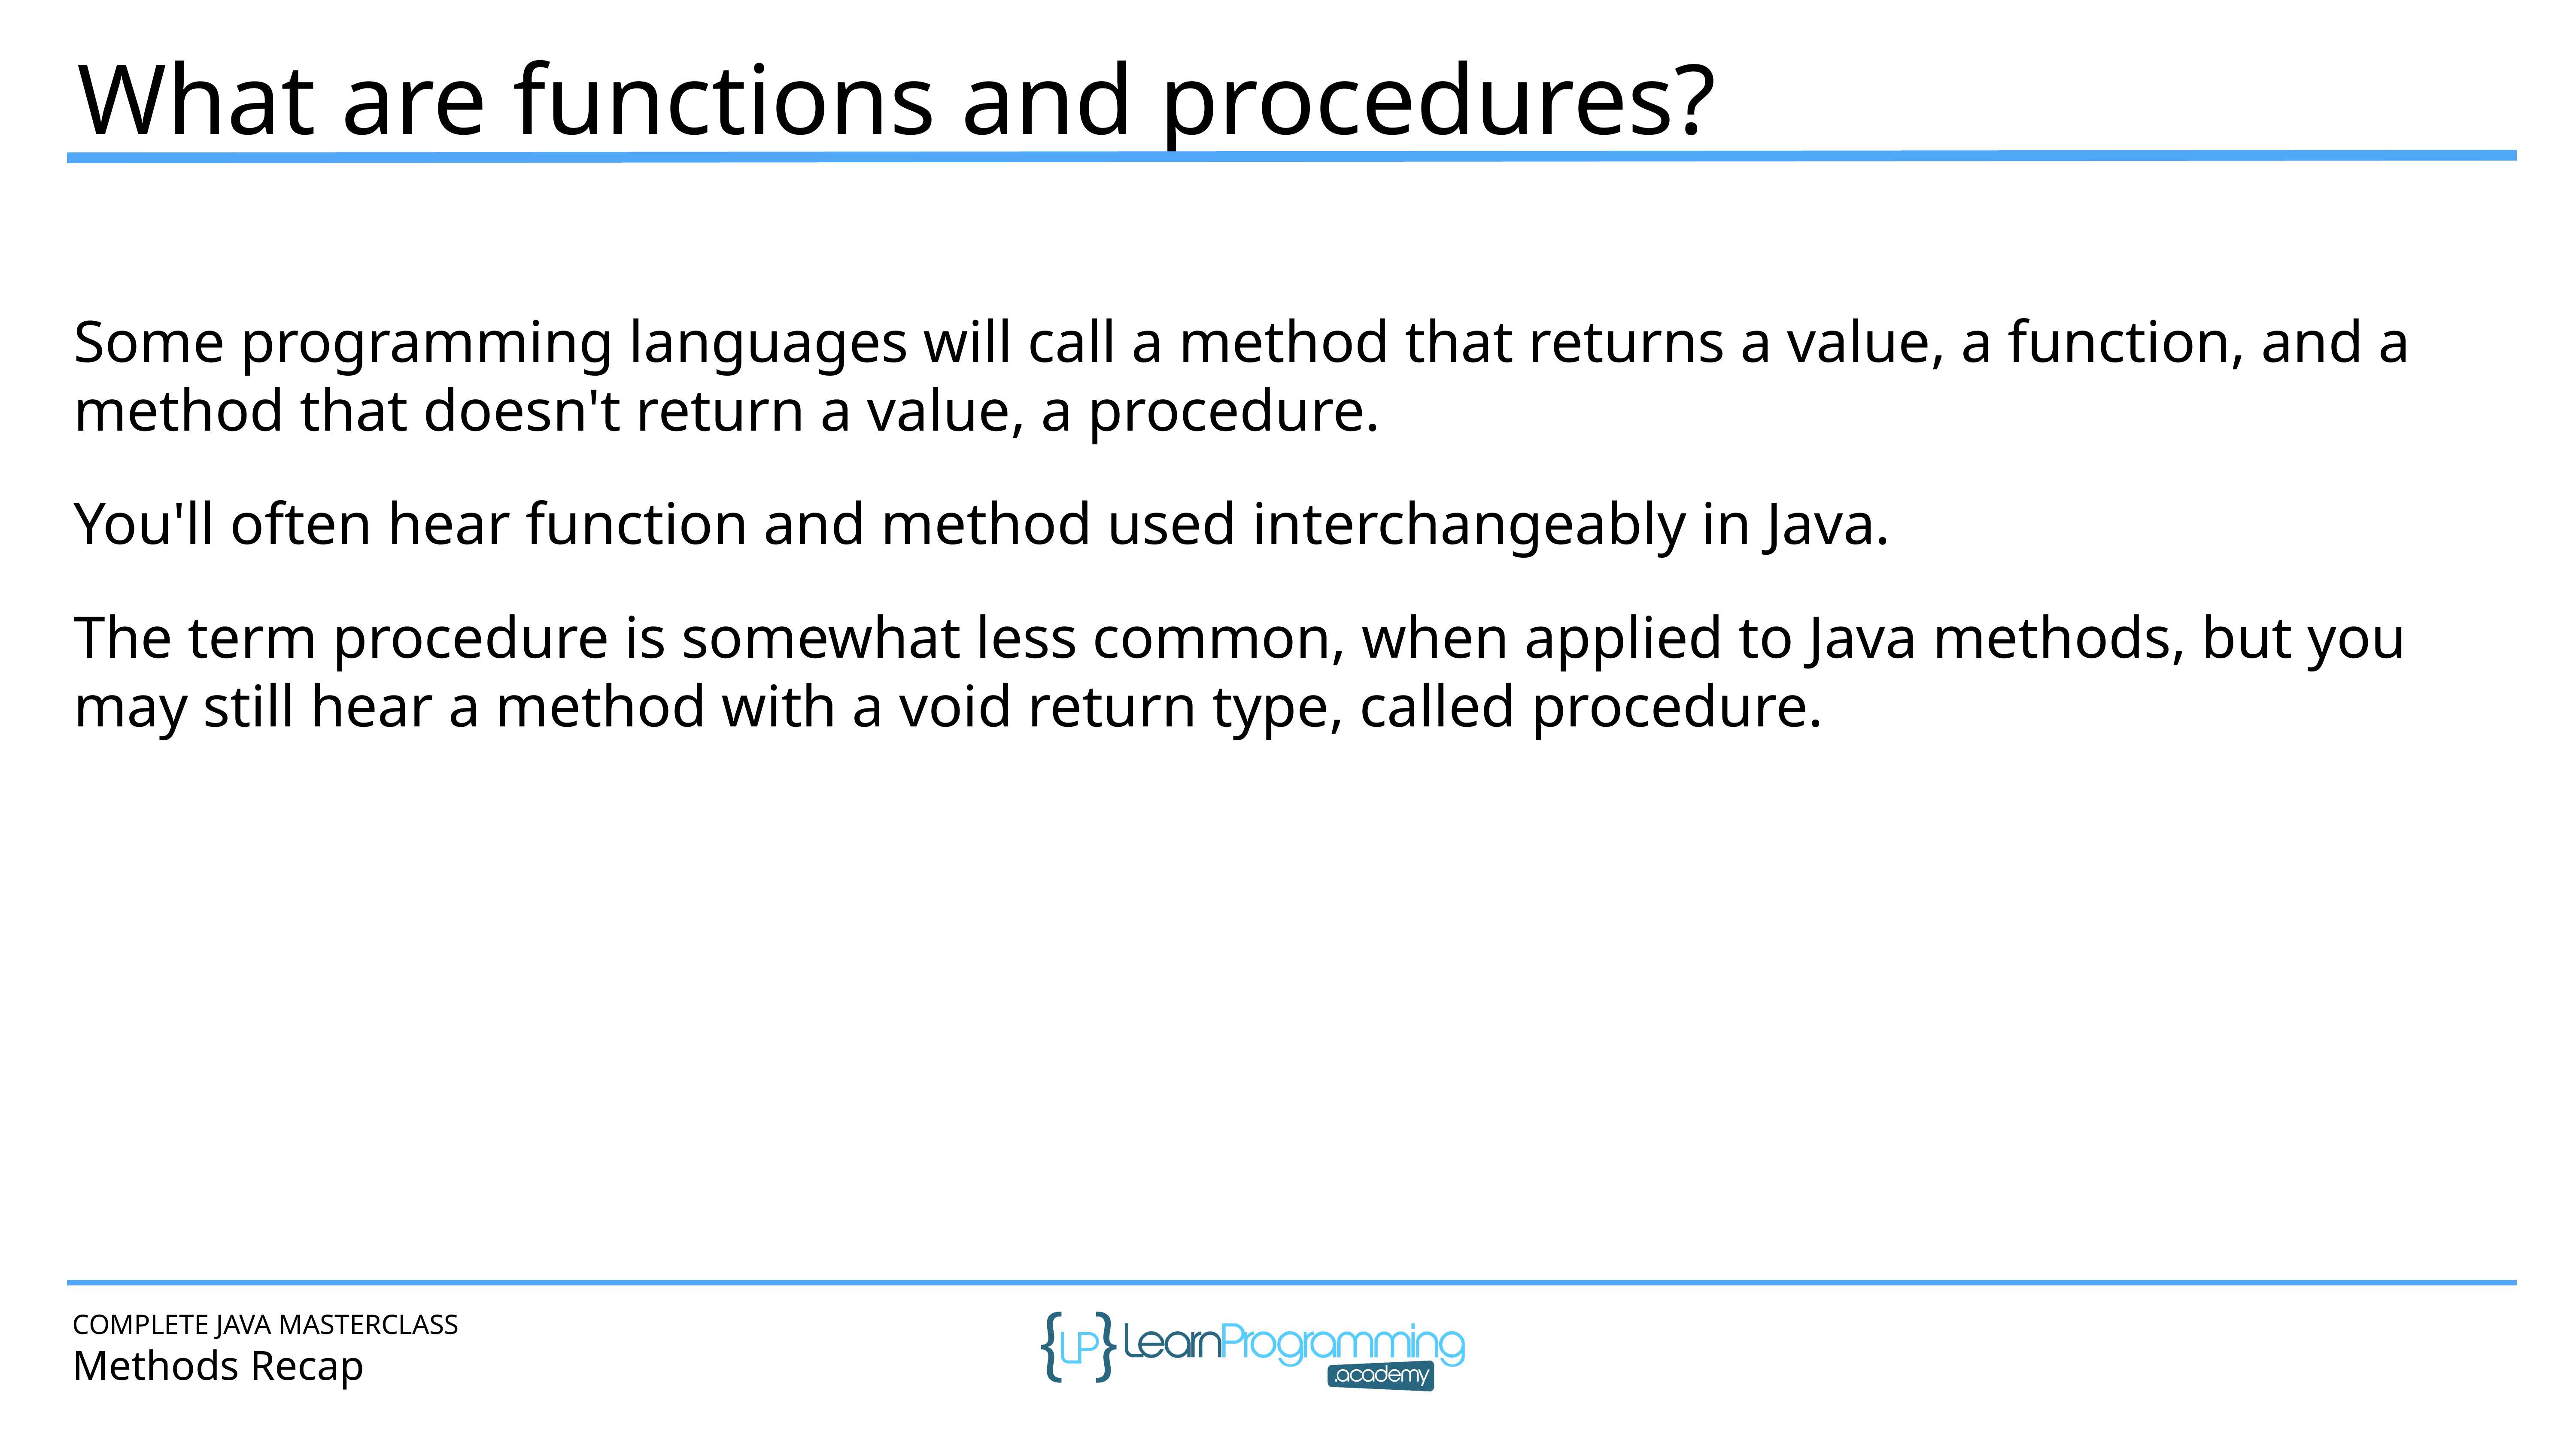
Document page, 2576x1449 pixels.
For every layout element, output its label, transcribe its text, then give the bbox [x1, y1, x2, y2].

text_box What are functions and procedures? [72, 32, 1722, 159]
text_box COMPLETE JAVA MASTERCLASS Methods Recap [67, 1302, 1030, 1394]
picture [1032, 1302, 1477, 1400]
text_box Some programming languages will call a method that returns a value, a function, and a method that doesn't return a value, a procedure. You'll often hear function and method used interchangeably in Java. The term procedure is somewhat less common, when applied to Java methods, but you may still hear a method with a void return type, called procedure. [67, 301, 2517, 1139]
